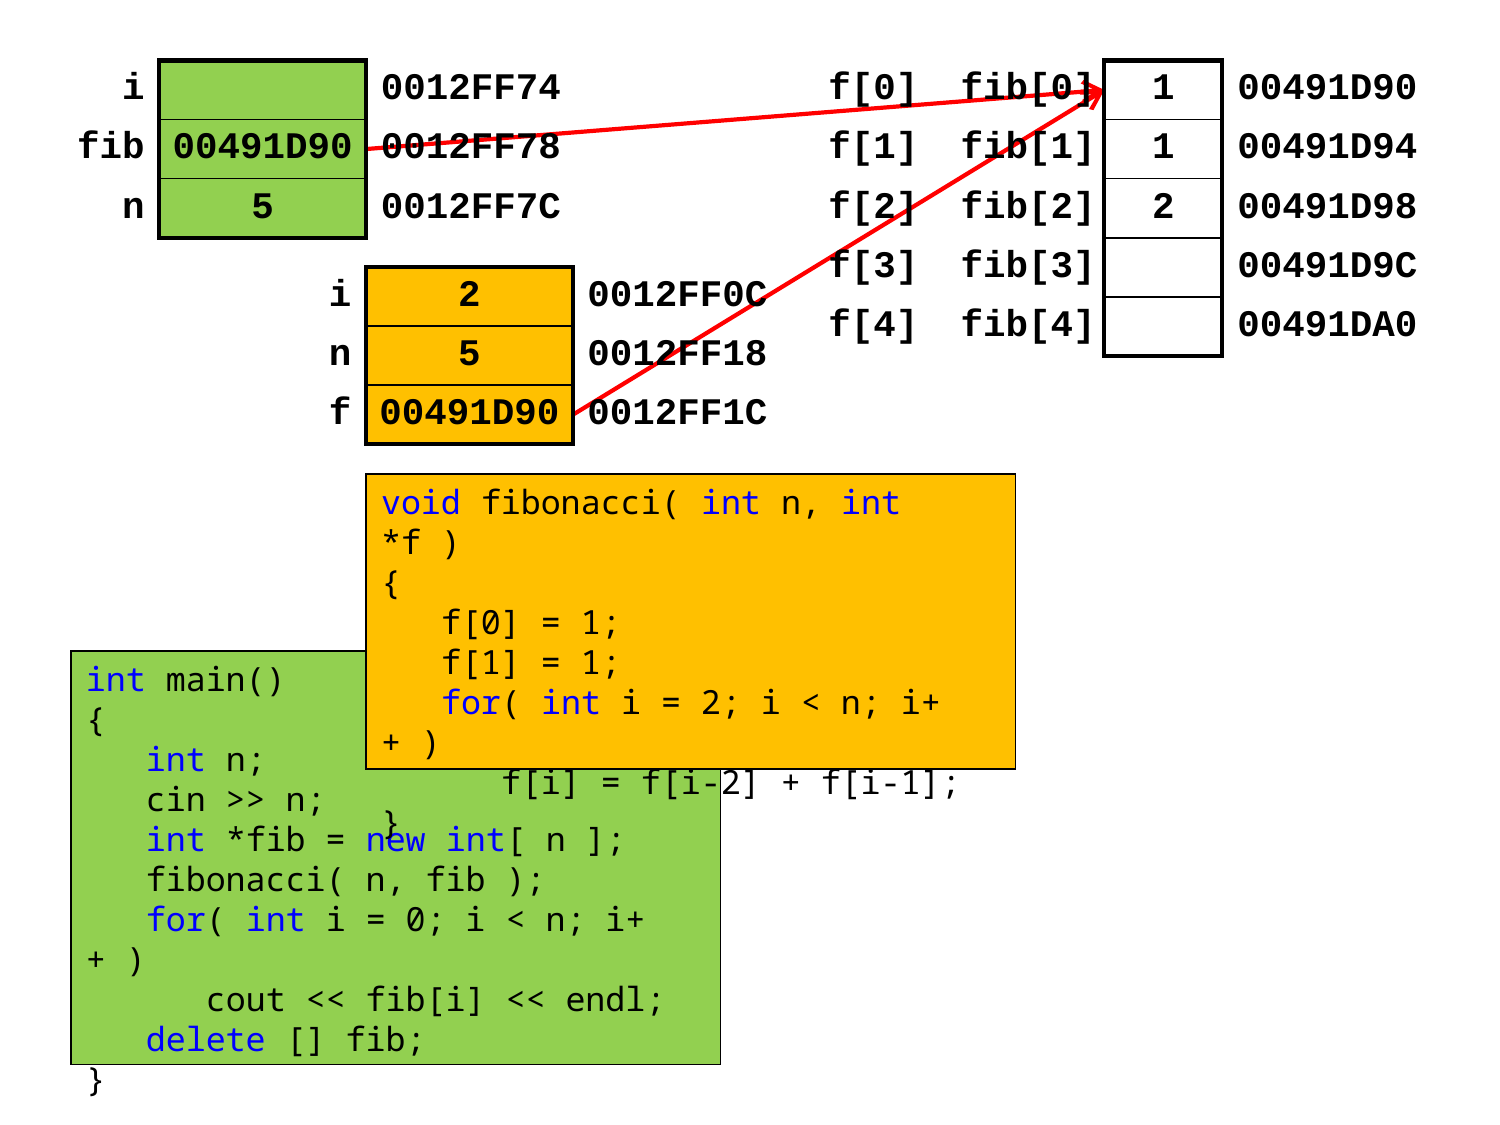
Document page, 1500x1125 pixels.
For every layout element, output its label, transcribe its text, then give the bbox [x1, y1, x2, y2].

table_cell 00491D90 [161, 120, 364, 178]
table_cell 00491D98 [1224, 179, 1459, 238]
table_cell 00491D90 [368, 386, 571, 442]
table_header 0012FF74 [368, 60, 573, 120]
table_cell fib [41, 120, 157, 179]
table_header 1 [1106, 63, 1220, 119]
table_header fib[0] [927, 60, 1102, 120]
table_cell 0012FF18 [575, 326, 779, 385]
table_header 00491D90 [1224, 60, 1459, 120]
table_cell n [41, 179, 157, 238]
table_cell f[1] [809, 120, 927, 179]
table_header 2 [368, 269, 571, 325]
table_cell n [307, 326, 364, 385]
table_cell fib[1] [927, 120, 1102, 179]
table_cell 00491DA0 [1224, 297, 1459, 356]
table_cell f[2] [809, 179, 927, 238]
table_cell 5 [161, 179, 364, 236]
table_cell [1106, 298, 1220, 354]
table_header i [41, 60, 157, 120]
table_cell fib[3] [927, 238, 1102, 297]
table_cell 0012FF1C [575, 385, 779, 444]
table_header [161, 63, 364, 119]
table_header f[0] [809, 60, 927, 120]
table_cell 00491D94 [1224, 120, 1459, 179]
table_cell fib[4] [927, 297, 1102, 356]
table_cell f[4] [809, 297, 927, 356]
table_cell 1 [1106, 120, 1220, 178]
table_cell fib[2] [927, 179, 1102, 238]
table_header 0012FF0C [575, 267, 779, 326]
table_cell 00491D9C [1224, 238, 1459, 297]
table_cell 5 [368, 327, 571, 384]
table_cell f[3] [809, 238, 927, 297]
list int main() { int n; cin >> n; int *fib = new int[ n ]; fibonacci( n, fib ); for( int i = 0; i < n; i++ ) cout << fib[i] << endl; delete [] fib; } [70, 650, 721, 1065]
table_cell f [307, 385, 364, 444]
table_header i [307, 267, 364, 326]
table_cell 0012FF7C [368, 179, 573, 238]
table_cell 2 [1106, 179, 1220, 237]
list void fibonacci( int n, int *f ) { f[0] = 1; f[1] = 1; for( int i = 2; i < n; i++ ) f[i] = f[i-2] + f[i-1]; } [365, 473, 1016, 770]
table_cell 0012FF78 [368, 120, 573, 179]
table_cell [1106, 239, 1220, 296]
